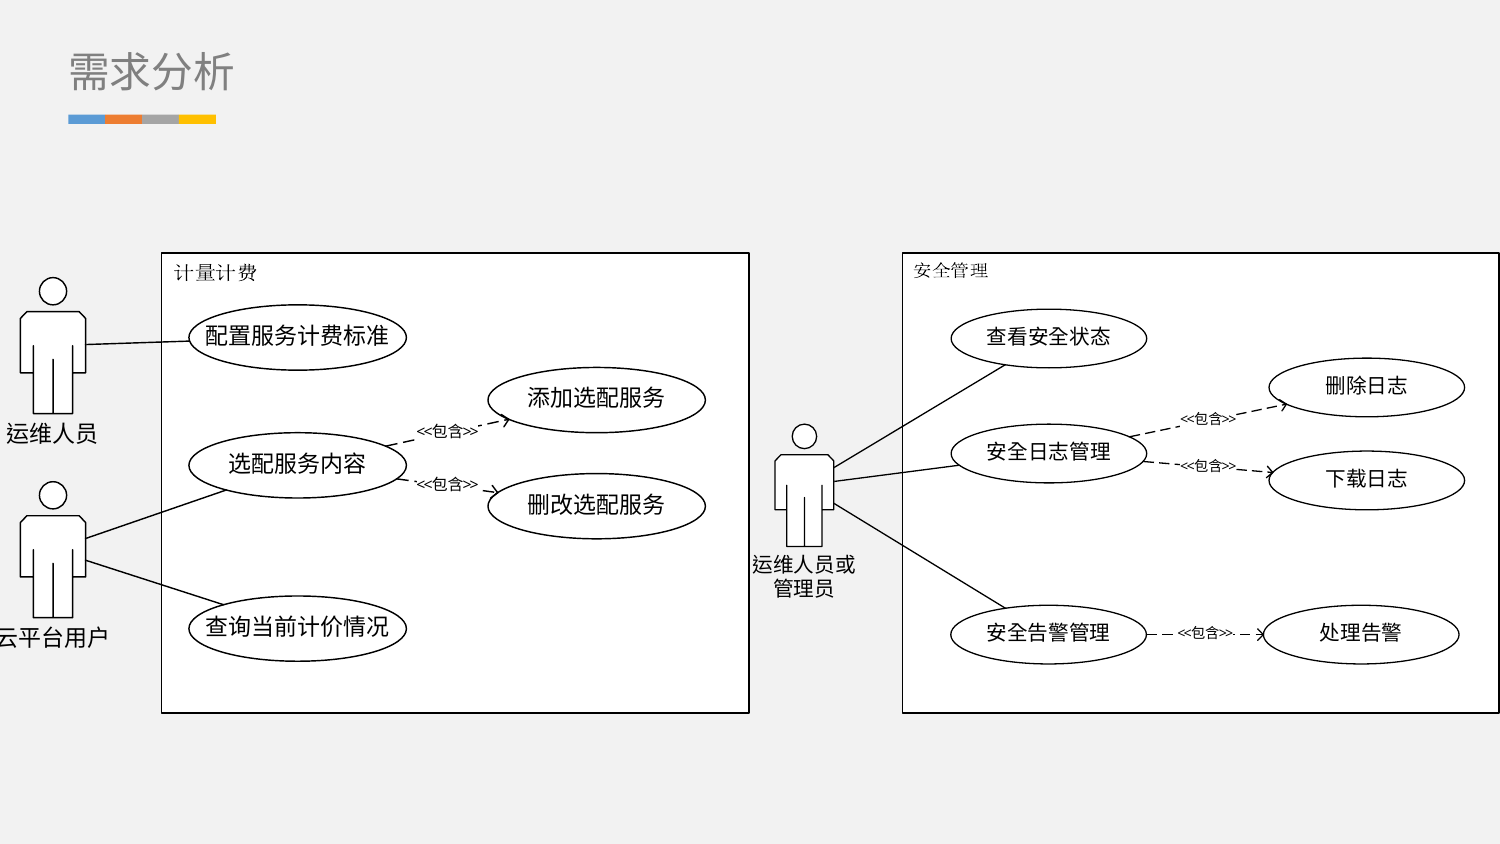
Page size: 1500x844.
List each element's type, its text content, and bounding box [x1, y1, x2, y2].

text_box 需求分析 [68, 45, 323, 96]
picture [0, 250, 1500, 714]
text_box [68, 114, 216, 124]
